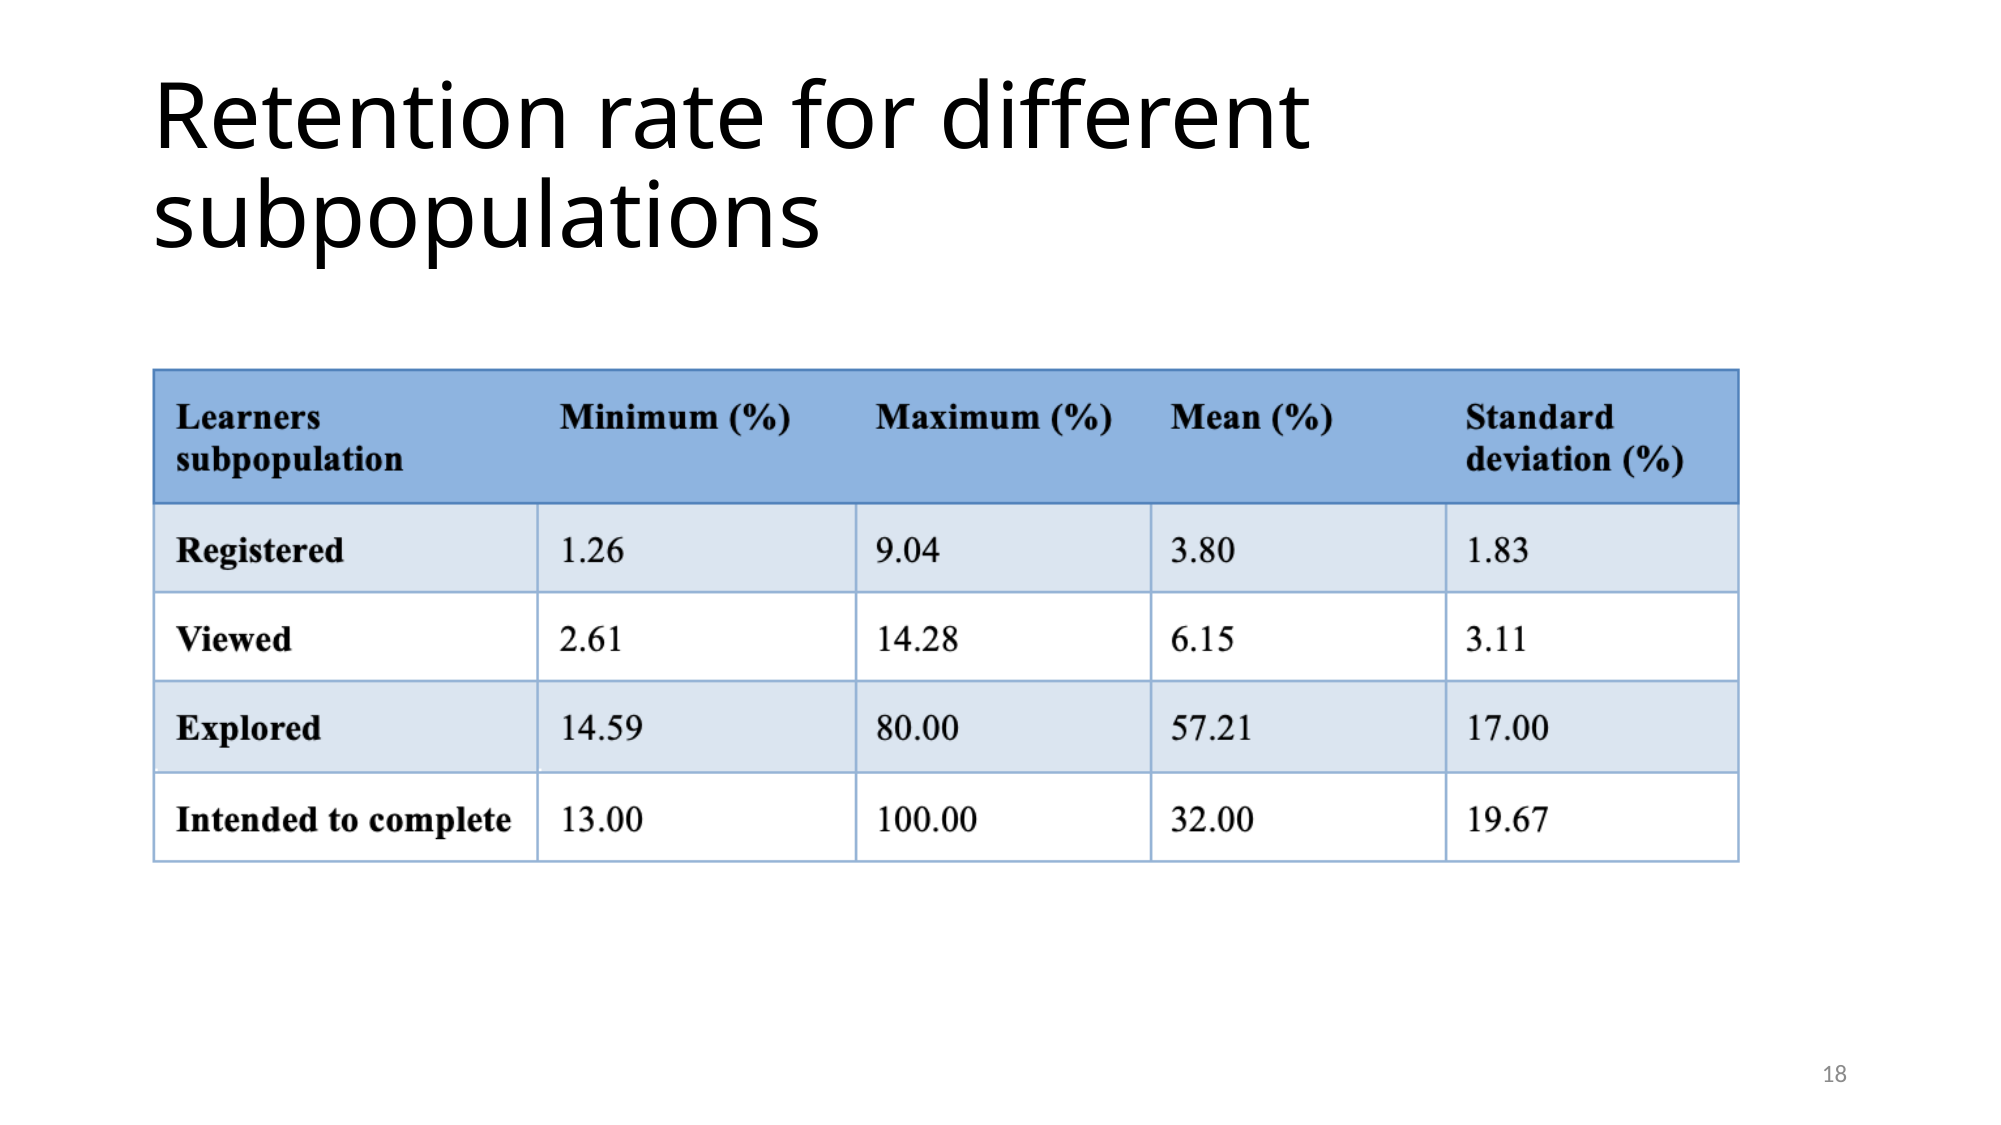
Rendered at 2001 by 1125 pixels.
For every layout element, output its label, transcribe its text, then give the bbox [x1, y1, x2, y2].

slide_number 18 [1412, 1042, 1863, 1103]
title Retention rate for different subpopulations [137, 59, 1863, 278]
picture [137, 357, 1753, 872]
